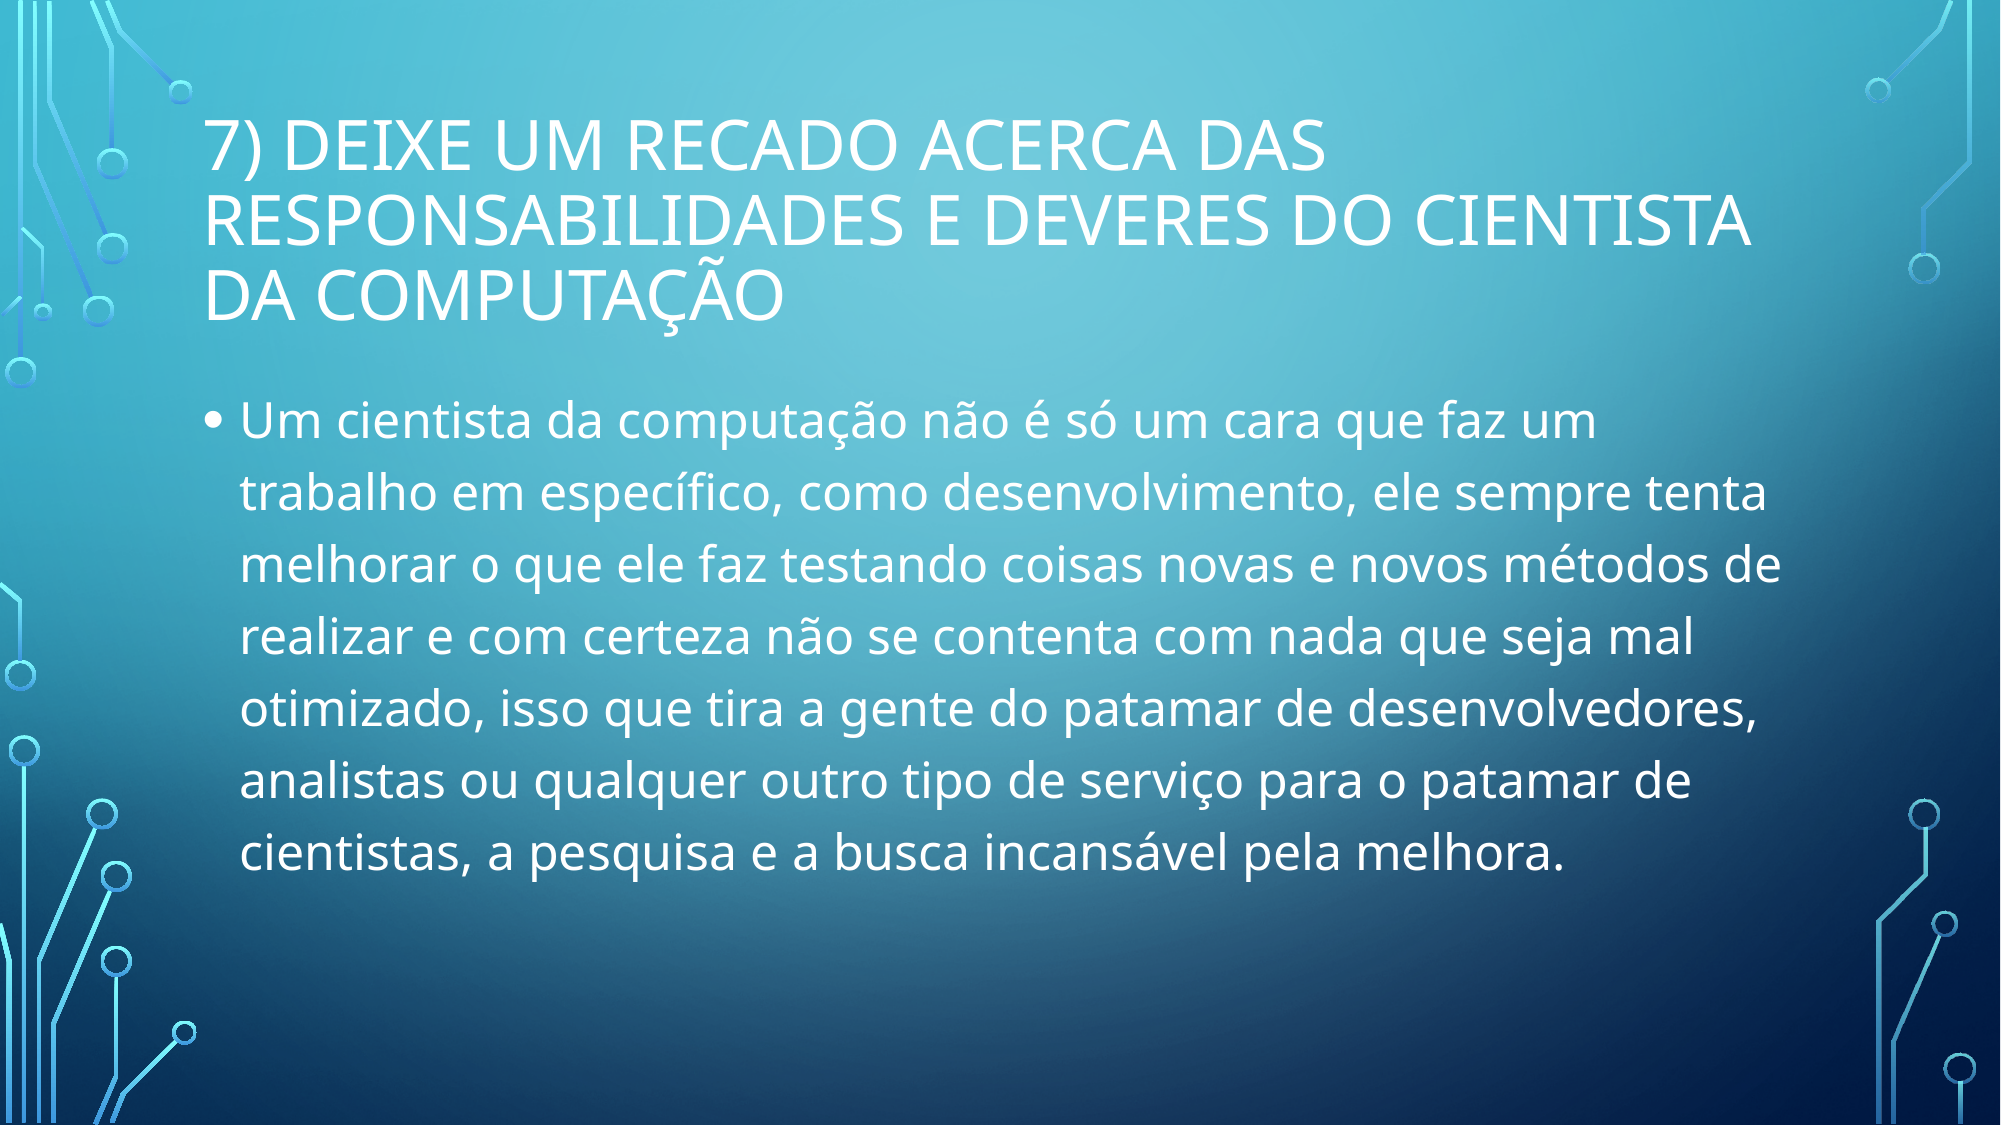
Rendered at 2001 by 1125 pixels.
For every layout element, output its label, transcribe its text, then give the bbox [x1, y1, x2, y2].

title 7) Deixe um recado acerca das responsabilidades e deveres do cientista da computação [187, 101, 1813, 344]
list Um cientista da computação não é só um cara que faz um trabalho em específico, como desenvolvimento, ele sempre tenta melhorar o que ele faz testando coisas novas e novos métodos de realizar e com certeza não se contenta com nada que seja mal otimizado, isso que tira a gente do patamar de desenvolvedores, analistas ou qualquer outro tipo de serviço para o patamar de cientistas, a pesquisa e a busca incansável pela melhora. [187, 369, 1813, 950]
